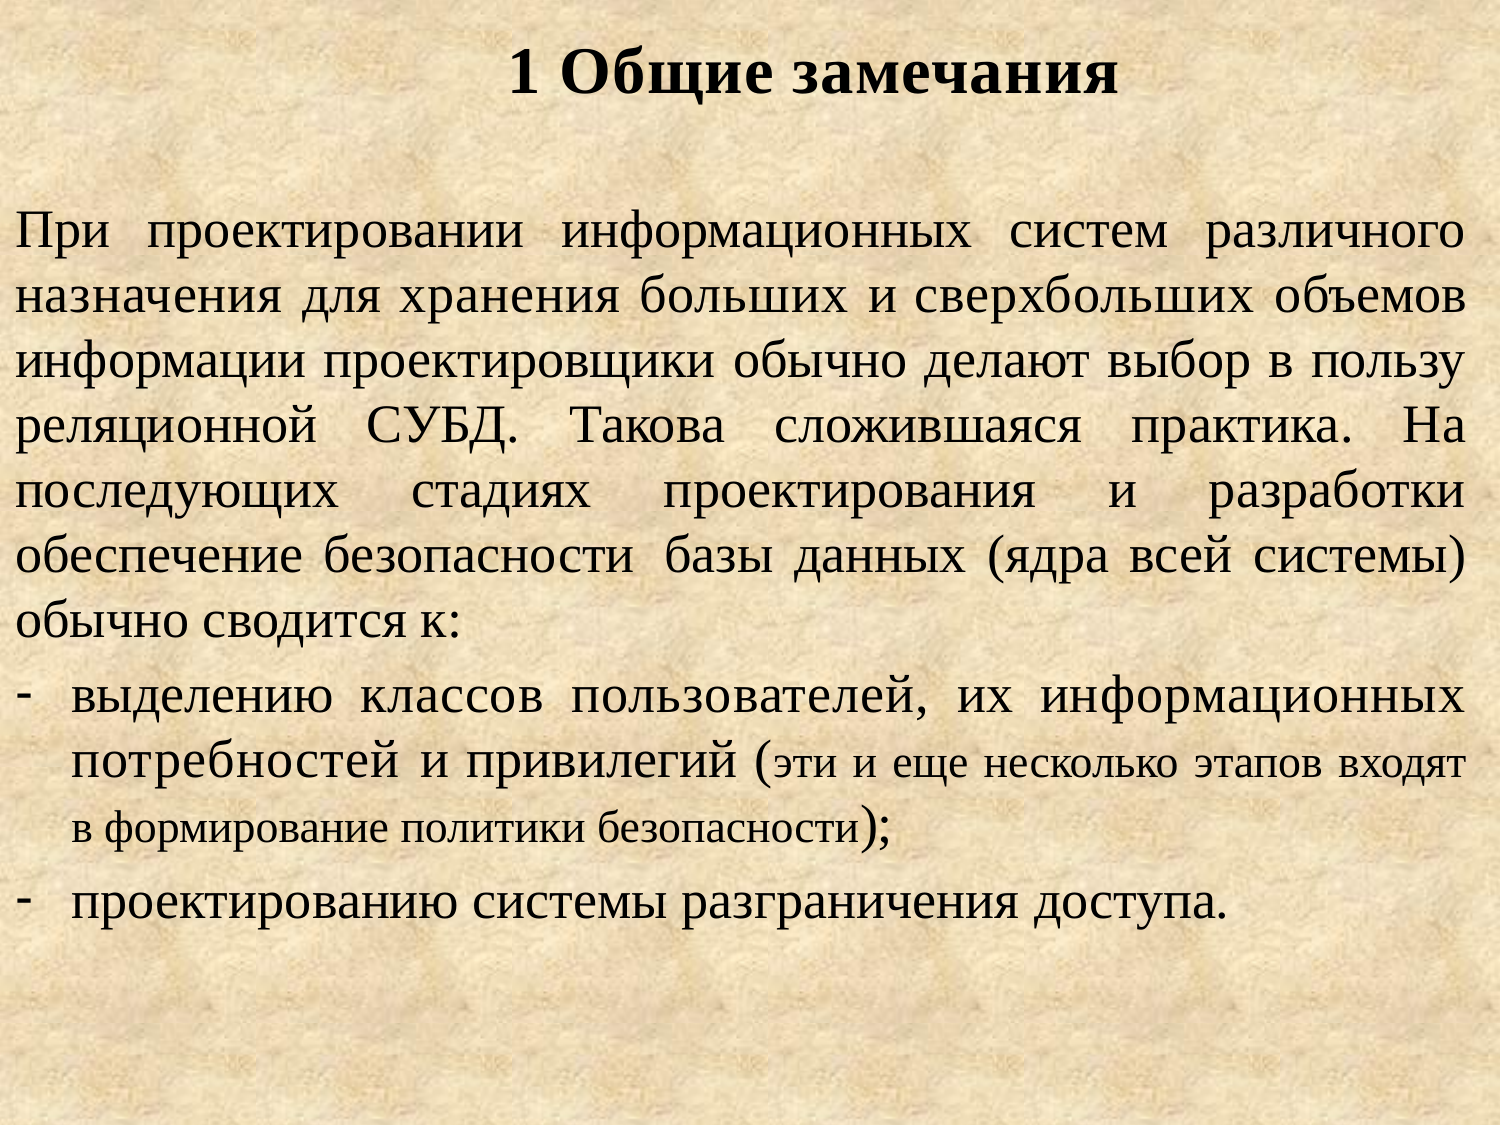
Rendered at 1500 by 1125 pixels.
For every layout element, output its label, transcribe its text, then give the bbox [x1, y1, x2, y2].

list 1 Общие замечания При проектировании информационных систем различного назначения для хранения больших и сверхбольших объемов информации проектировщики обычно делают выбор в пользу реляционной СУБД. Такова сложившаяся практика. На последующих стадиях проектирования и разработки обеспечение безопасности базы данных (ядра всей системы) обычно сводится к: выделению классов пользователей, их информационных потребностей и привилегий (эти и еще несколько этапов входят в формирование политики безопасности); проектированию системы разграничения доступа. [0, 18, 1483, 1095]
picture [0, 0, 1500, 1125]
